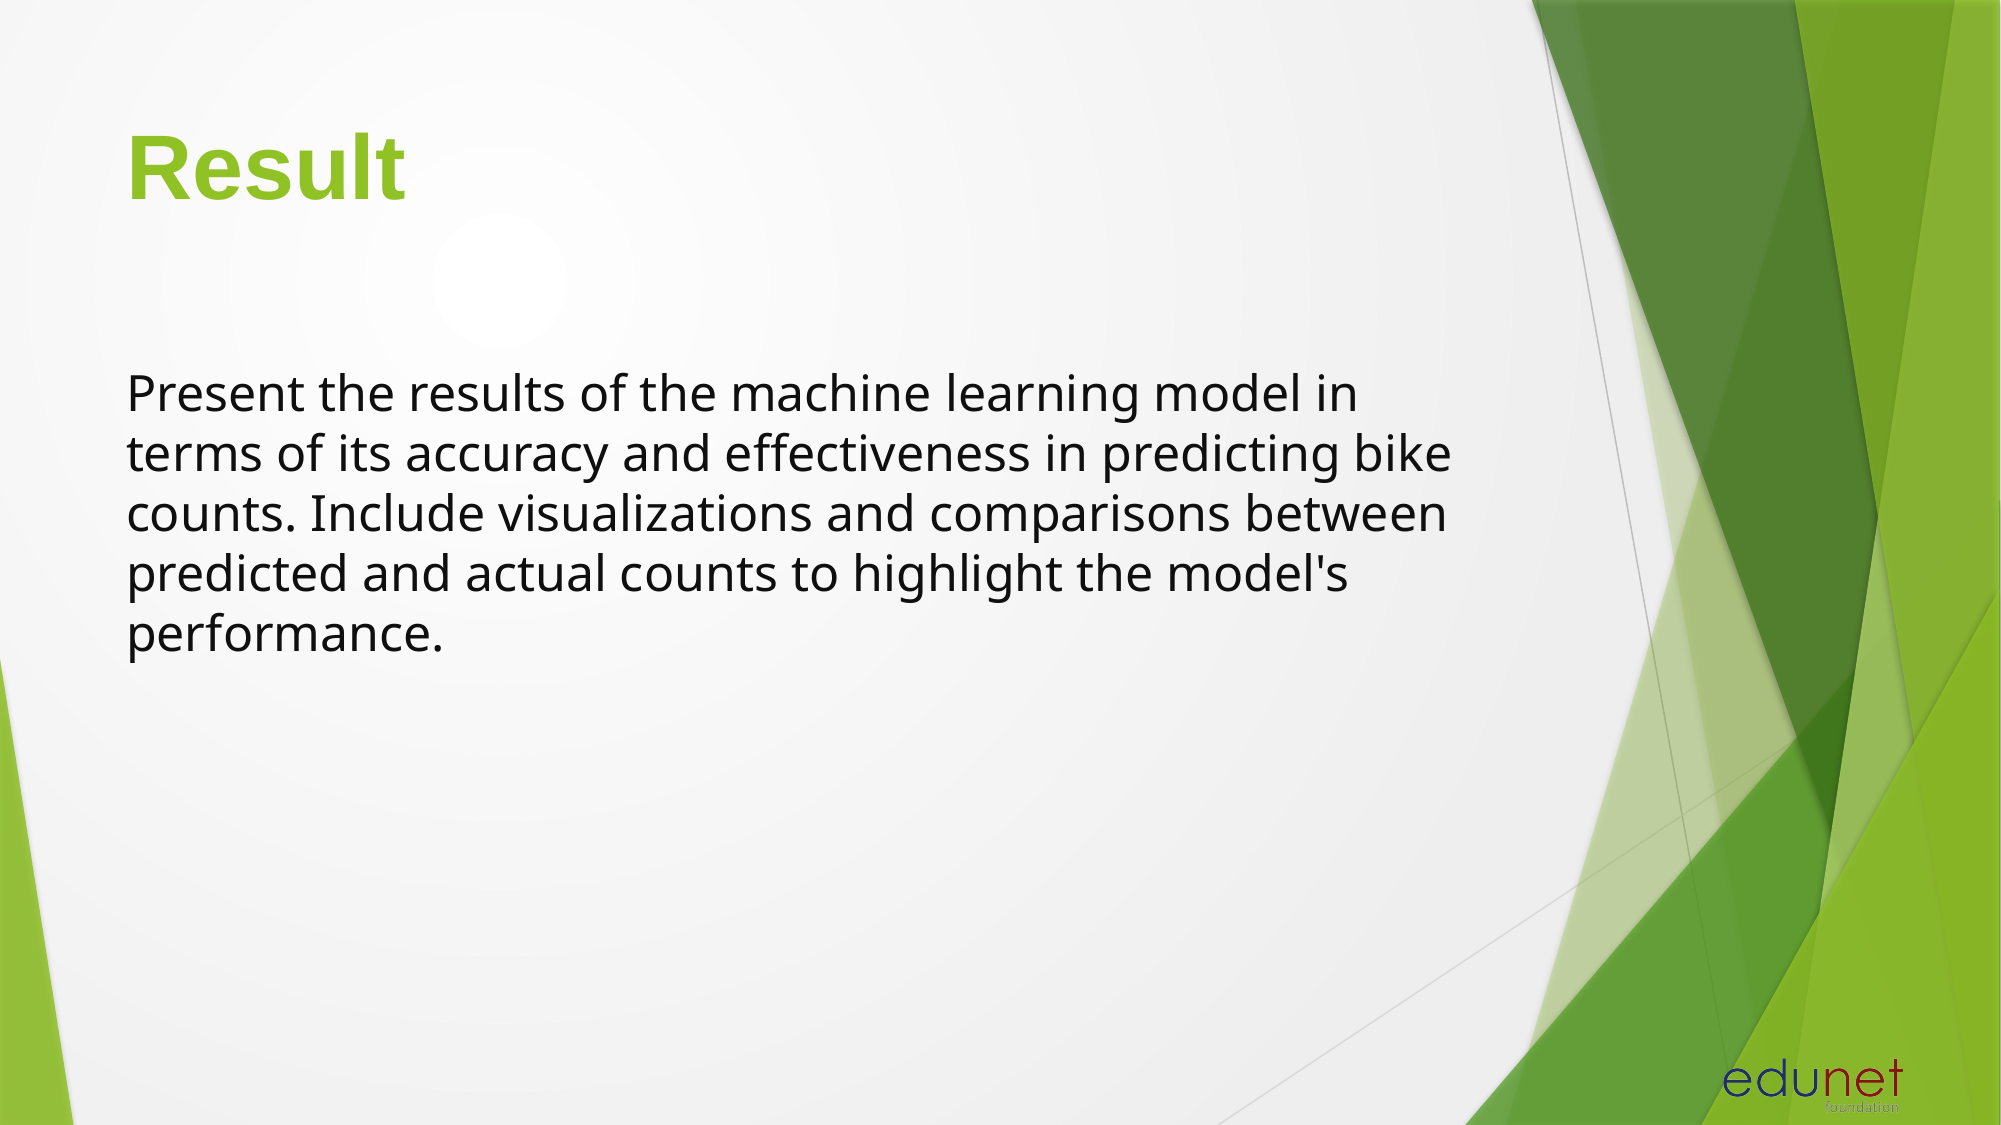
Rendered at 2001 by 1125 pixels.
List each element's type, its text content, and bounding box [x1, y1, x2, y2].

picture [1719, 1056, 1905, 1116]
title Result [111, 99, 1522, 317]
list Present the results of the machine learning model in terms of its accuracy and effectiveness in predicting bike counts. Include visualizations and comparisons between predicted and actual counts to highlight the model's performance. [111, 354, 1522, 992]
